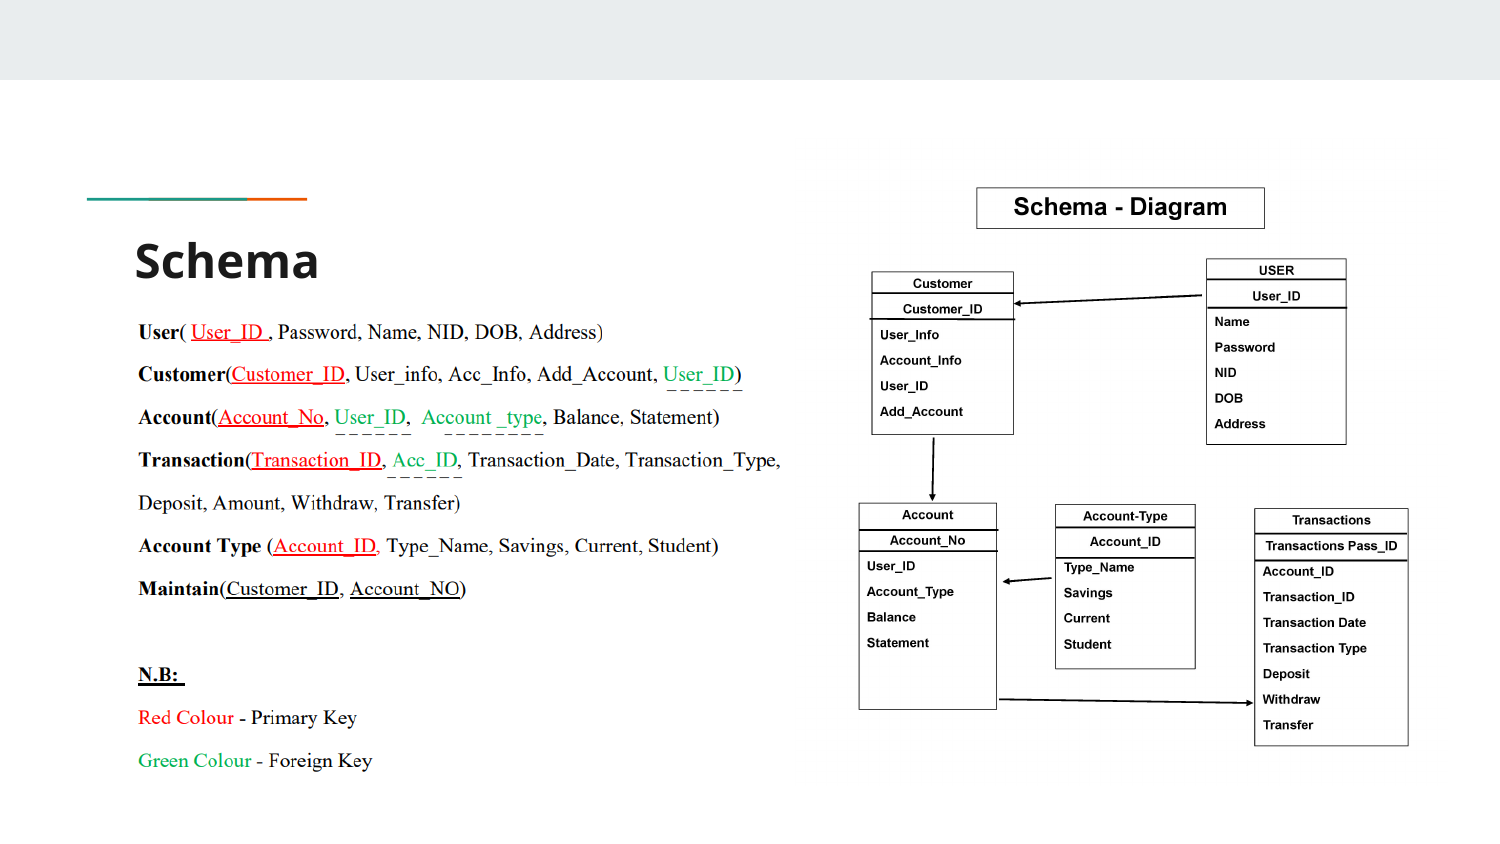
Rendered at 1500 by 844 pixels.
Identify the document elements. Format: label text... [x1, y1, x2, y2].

title Schema [119, 216, 790, 305]
picture [87, 138, 1448, 827]
